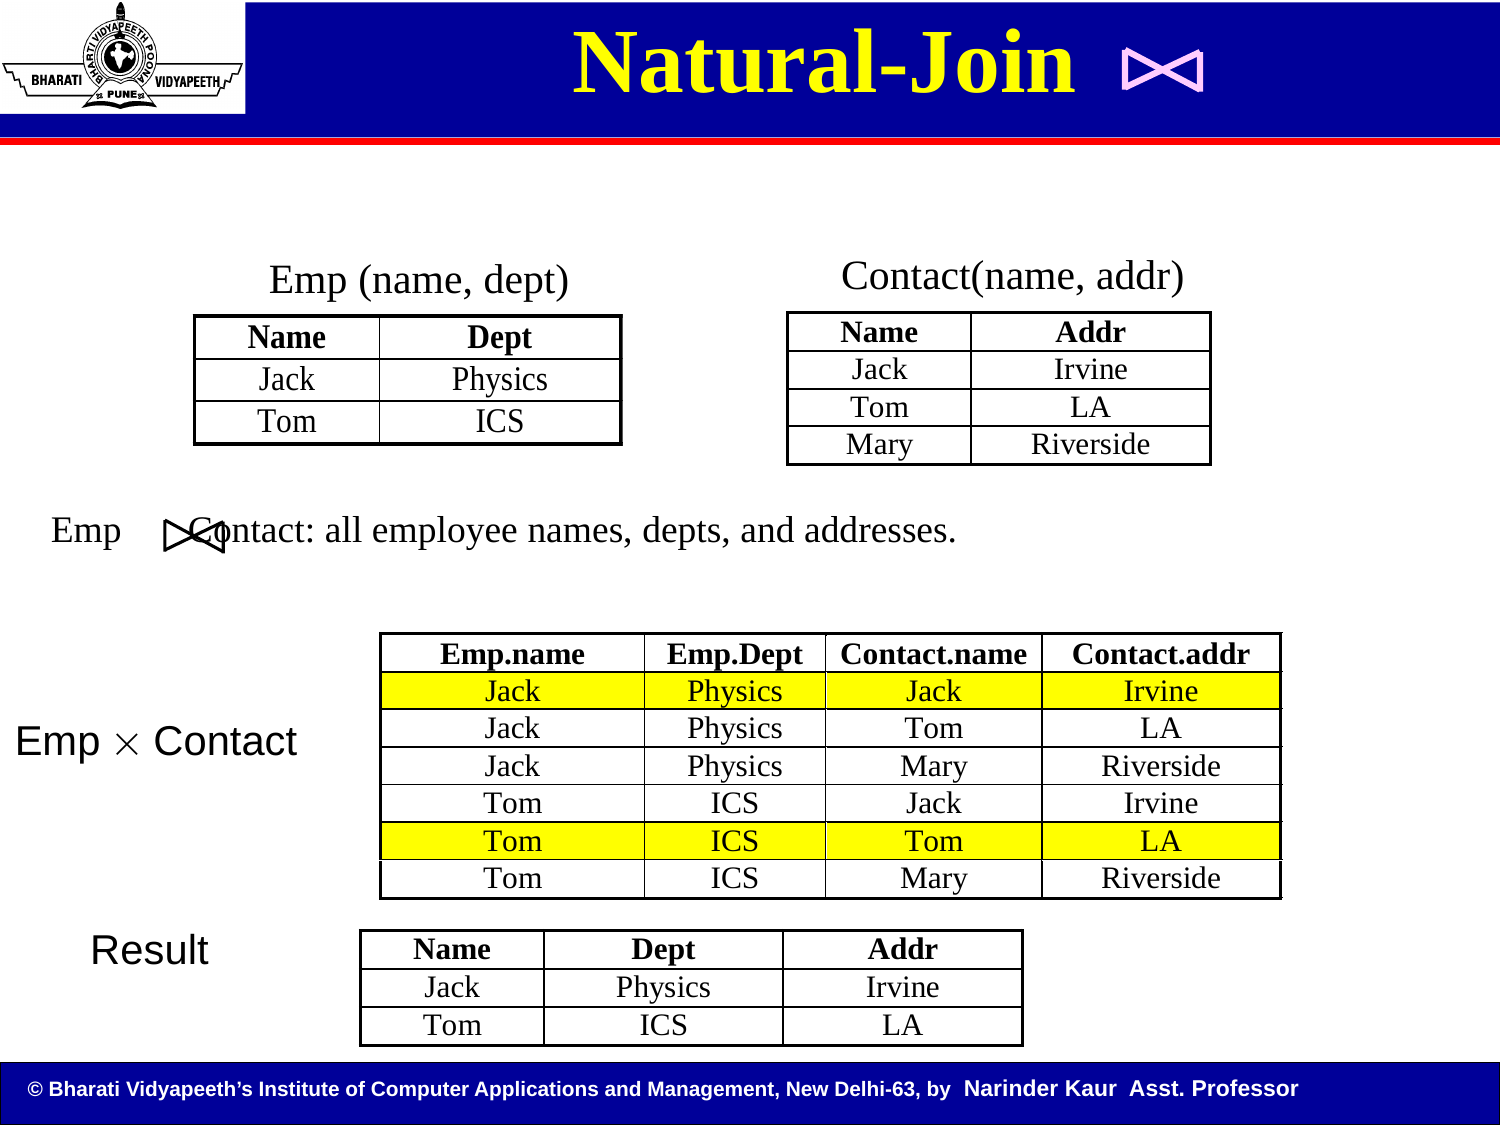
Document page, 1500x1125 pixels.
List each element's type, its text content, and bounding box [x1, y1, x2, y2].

text_box Emp Contact: all employee names, depts, and addresses. [35, 497, 1453, 583]
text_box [1124, 49, 1201, 92]
picture [2, 2, 149, 109]
text_box Result [75, 915, 285, 1013]
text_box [378, 631, 1500, 926]
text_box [192, 314, 623, 475]
text_box Contact(name, addr) [801, 246, 1225, 306]
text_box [164, 519, 224, 554]
text_box Emp (name, dept) [207, 250, 631, 310]
text_box Natural-Join [149, 0, 1500, 150]
text_box Emp  Contact [0, 706, 353, 771]
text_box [785, 310, 1213, 492]
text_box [358, 928, 1025, 1074]
